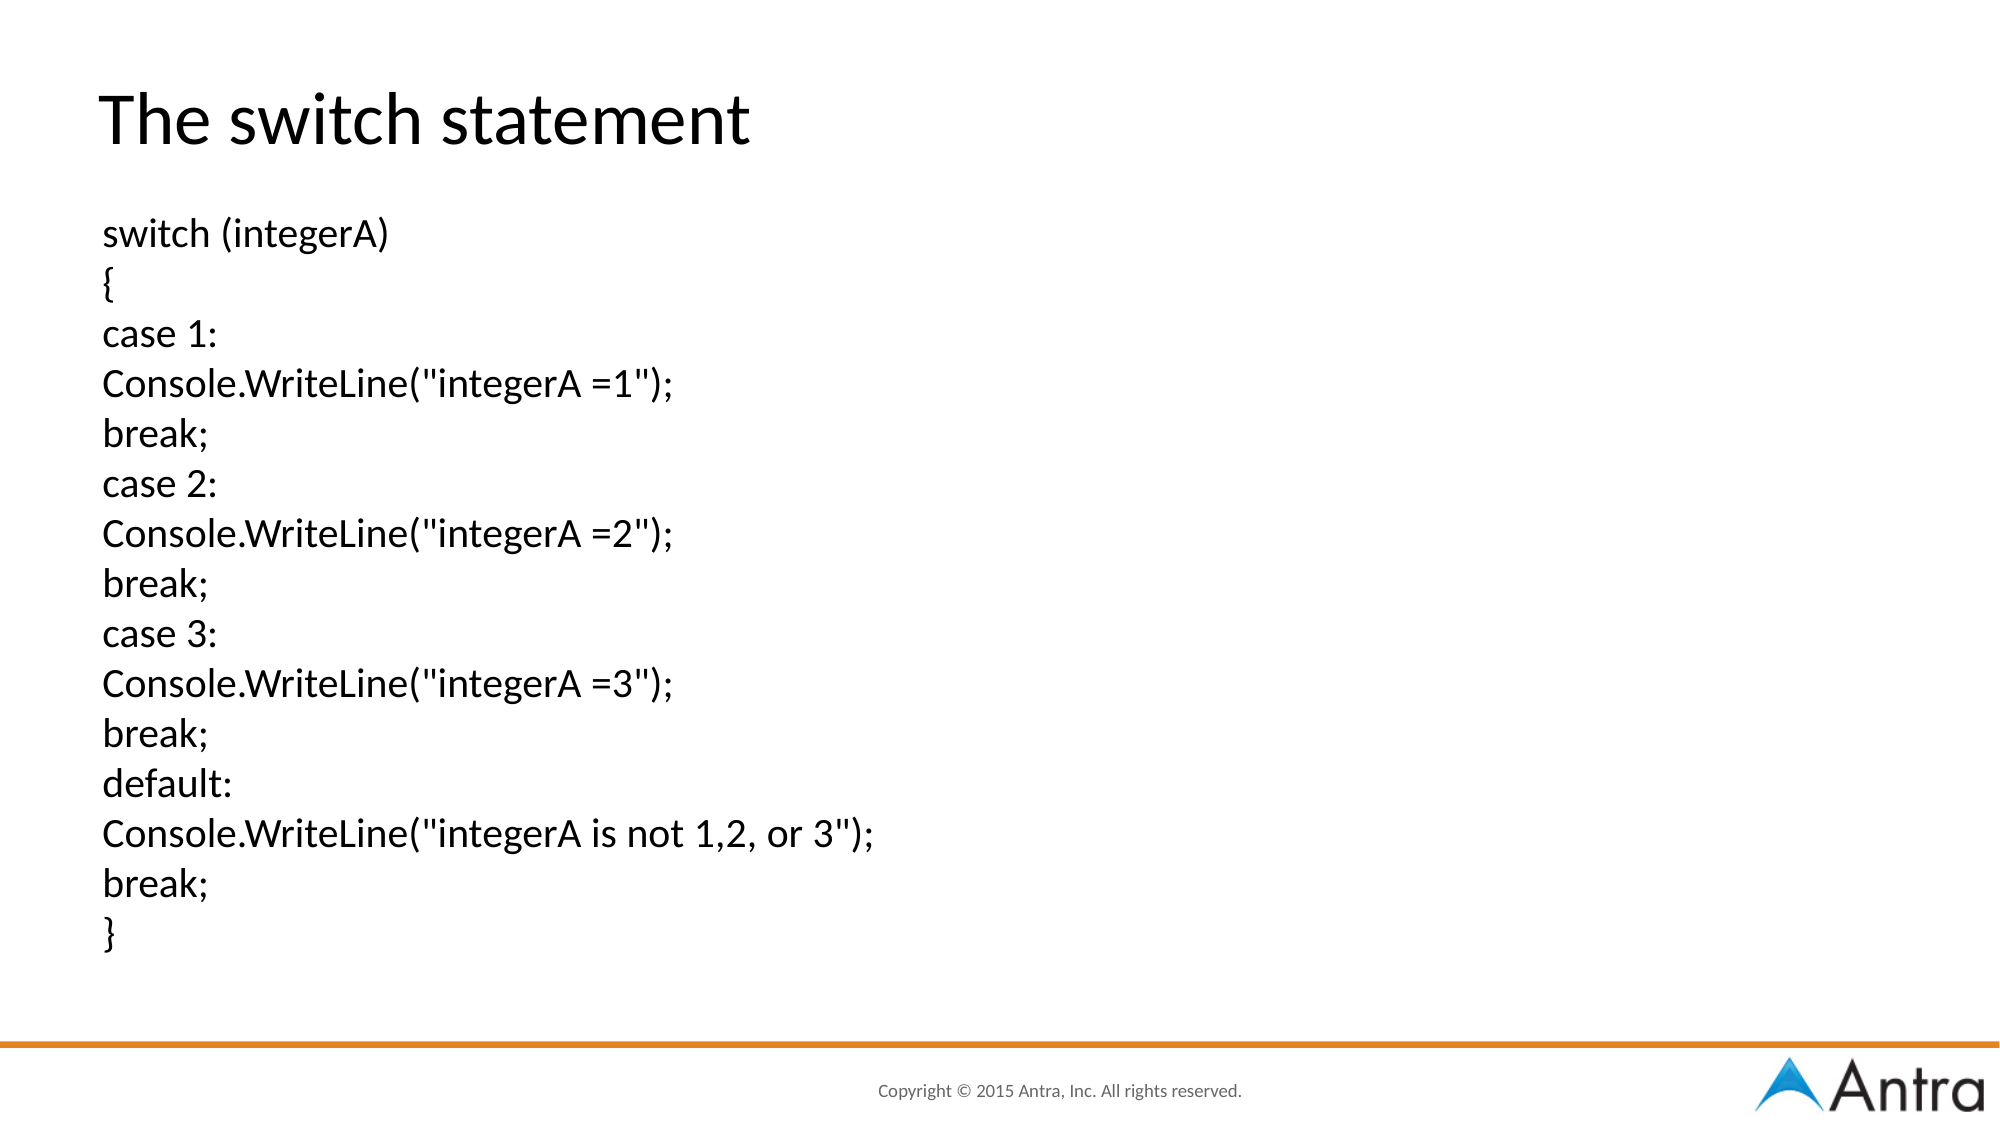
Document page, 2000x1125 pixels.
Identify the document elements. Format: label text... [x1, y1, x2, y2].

picture [1933, 1048, 1994, 1122]
text_box The switch statement [83, 62, 767, 168]
text_box [0, 199, 1933, 1125]
text_box switch (integerA) { case 1: Console.WriteLine("integerA =1"); break; case 2: Console.WriteLine("integerA =2"); break; case 3: Console.WriteLine("integerA =3"); break; default: Console.WriteLine("integerA is not 1,2, or 3"); break; } [87, 198, 1915, 964]
